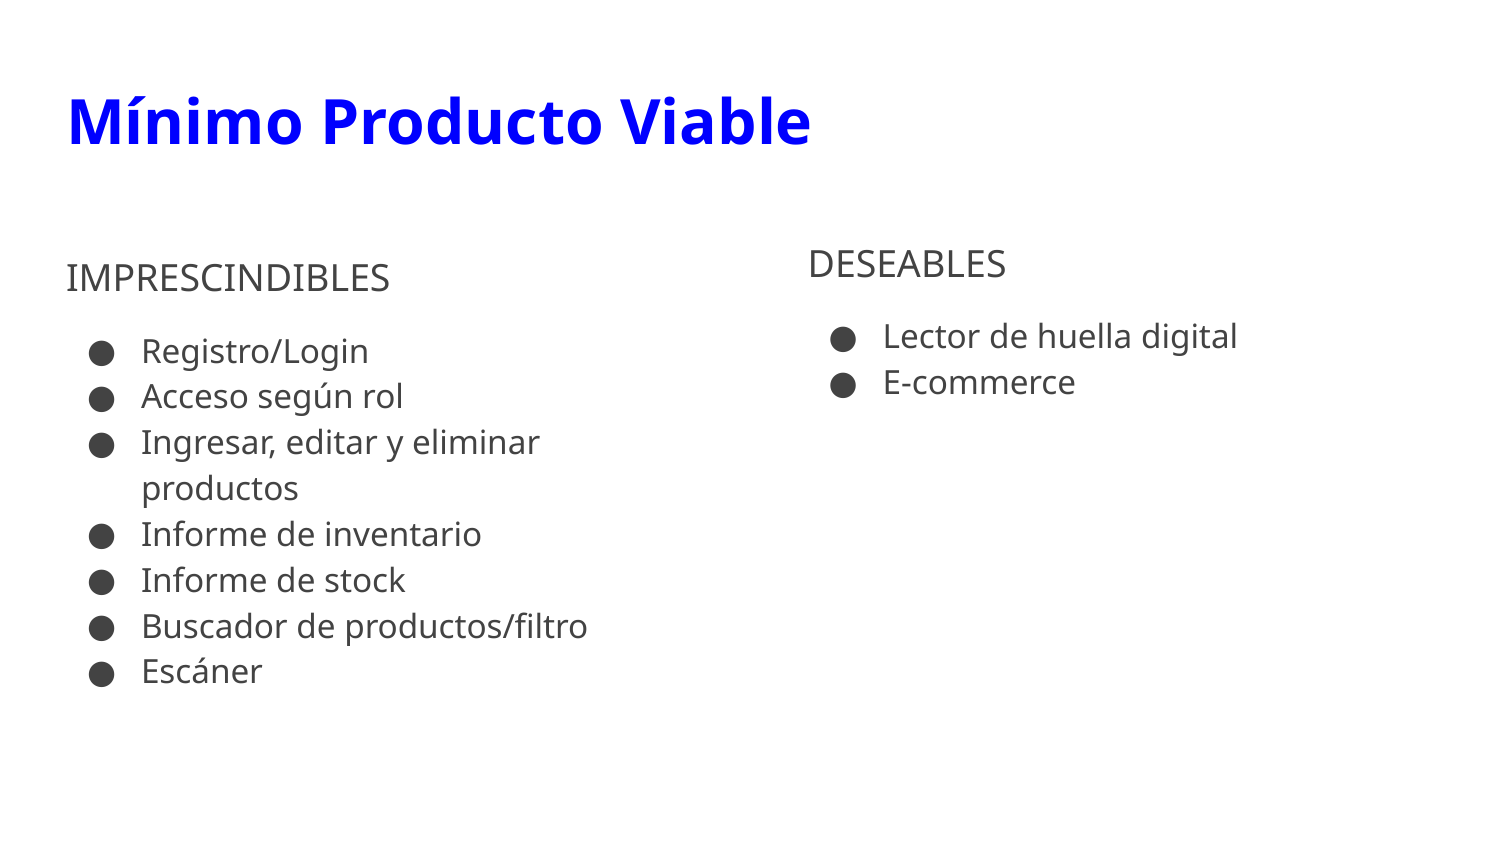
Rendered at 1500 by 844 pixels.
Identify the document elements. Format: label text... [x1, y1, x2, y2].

list DESEABLES Lector de huella digital E-commerce [792, 217, 1449, 766]
title Mínimo Producto Viable [51, 67, 1449, 167]
list IMPRESCINDIBLES Registro/Login Acceso según rol Ingresar, editar y eliminar productos Informe de inventario Informe de stock Buscador de productos/filtro Escáner [51, 232, 708, 780]
